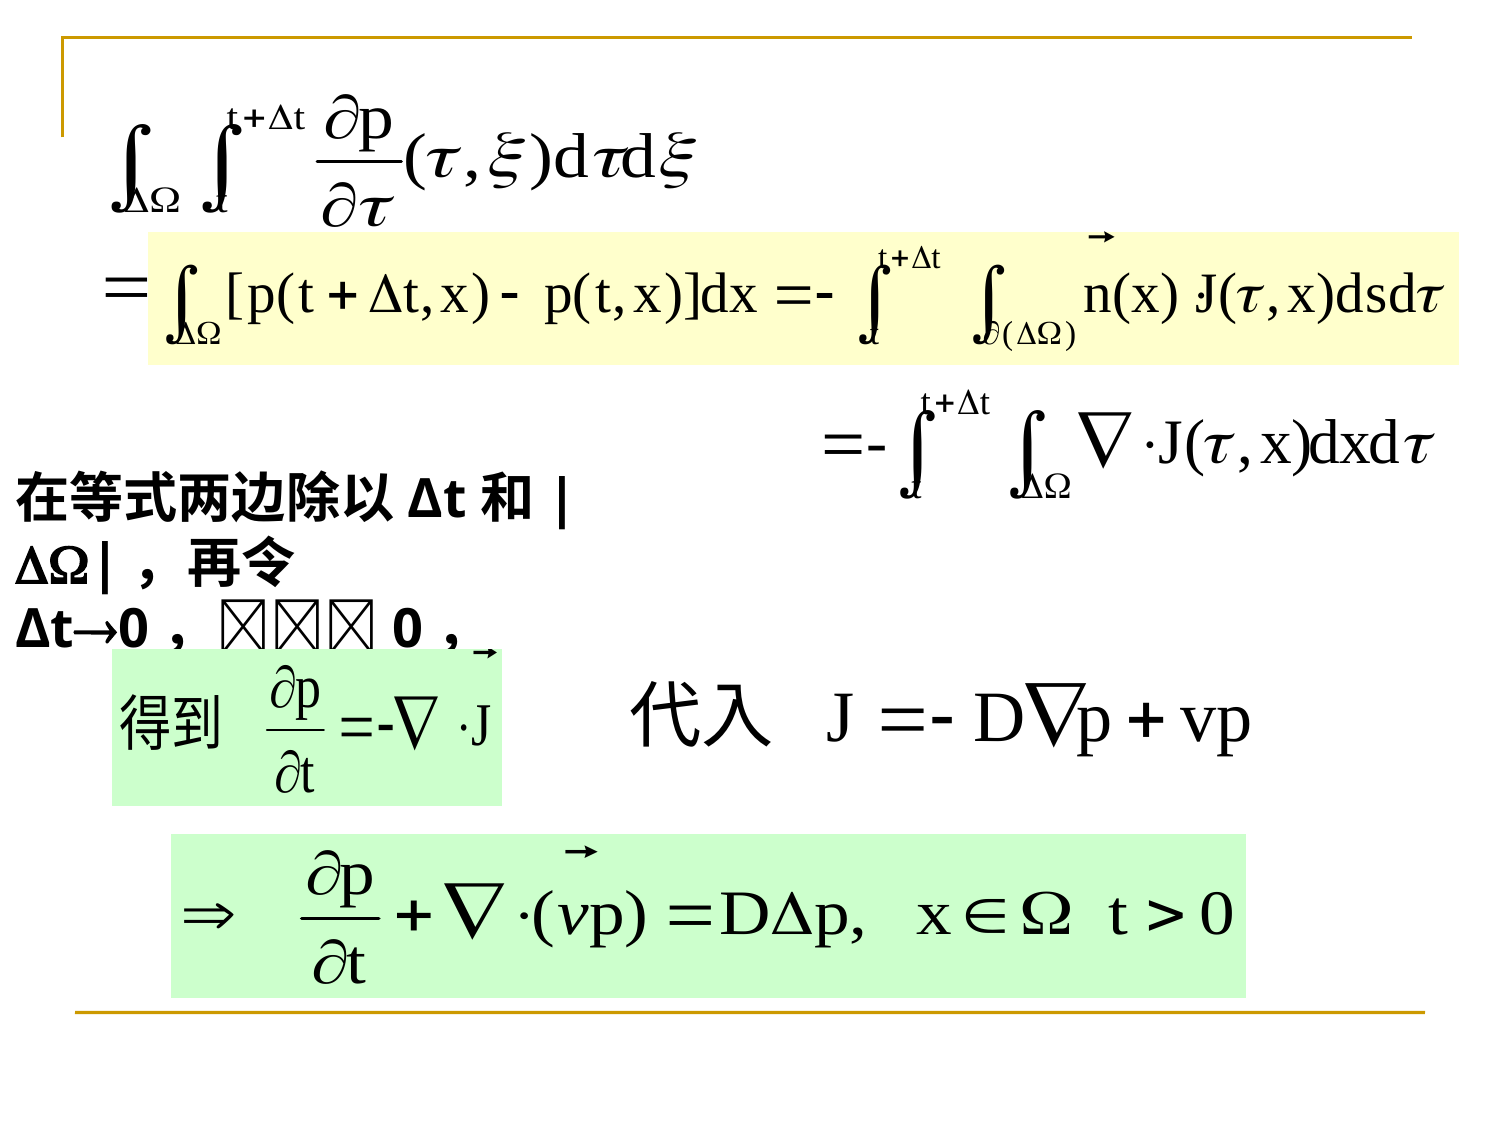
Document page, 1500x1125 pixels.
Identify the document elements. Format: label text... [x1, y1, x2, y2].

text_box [619, 656, 1265, 772]
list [147, 231, 1460, 366]
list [111, 649, 503, 807]
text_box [88, 77, 715, 311]
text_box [808, 373, 1448, 511]
list 在等式两边除以Δt和||，再令Δt0，0， [0, 455, 757, 658]
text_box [170, 833, 1246, 998]
